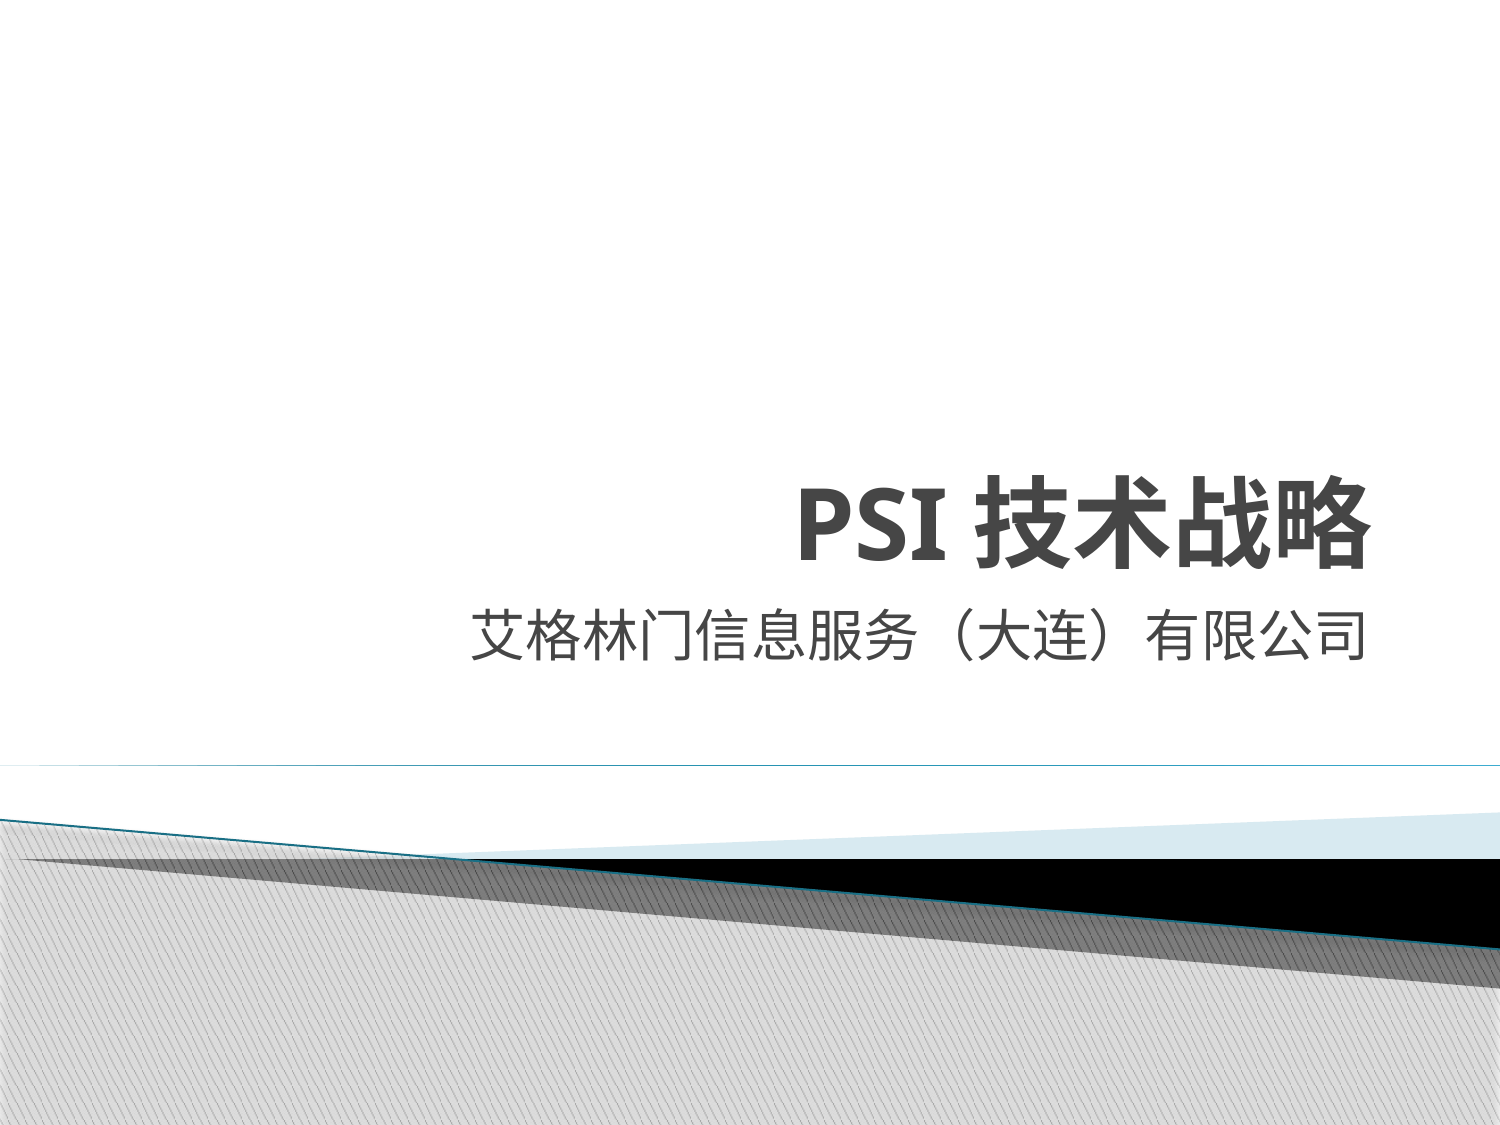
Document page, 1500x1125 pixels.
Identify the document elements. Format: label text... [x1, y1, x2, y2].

picture [5, 859, 1500, 989]
title PSI技术战略 [112, 287, 1388, 588]
subtitle 艾格林门信息服务（大连）有限公司 [112, 592, 1388, 790]
